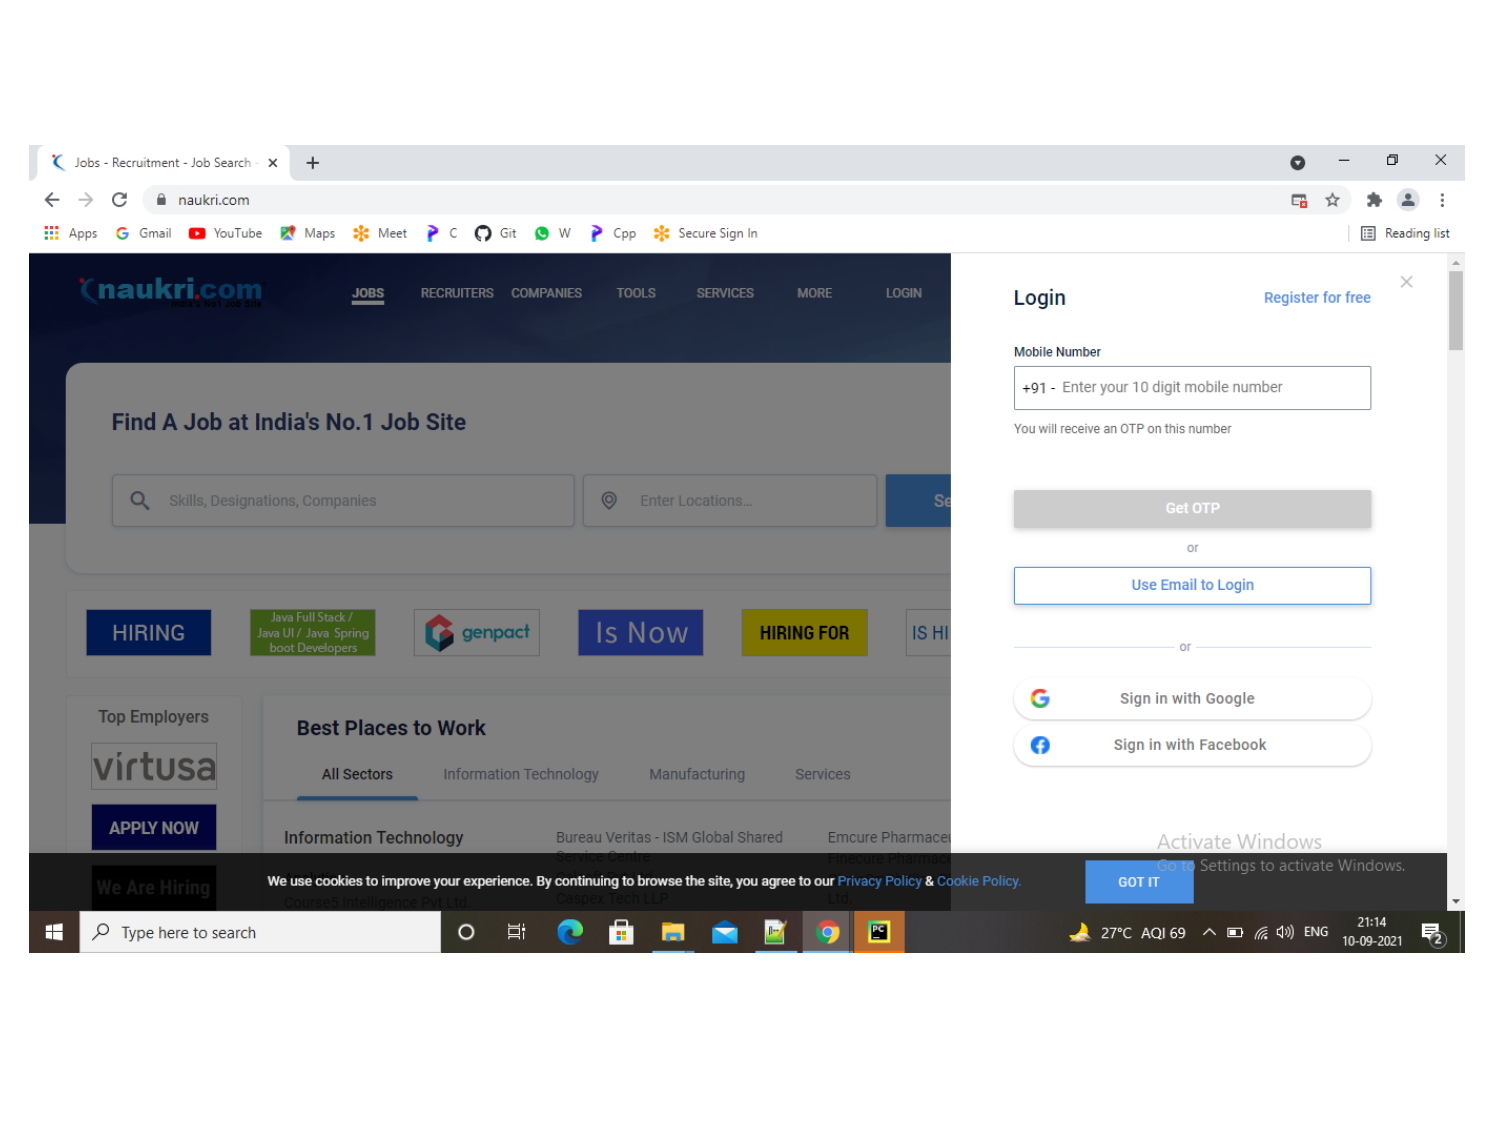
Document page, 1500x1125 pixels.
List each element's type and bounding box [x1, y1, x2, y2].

picture [29, 145, 1465, 953]
